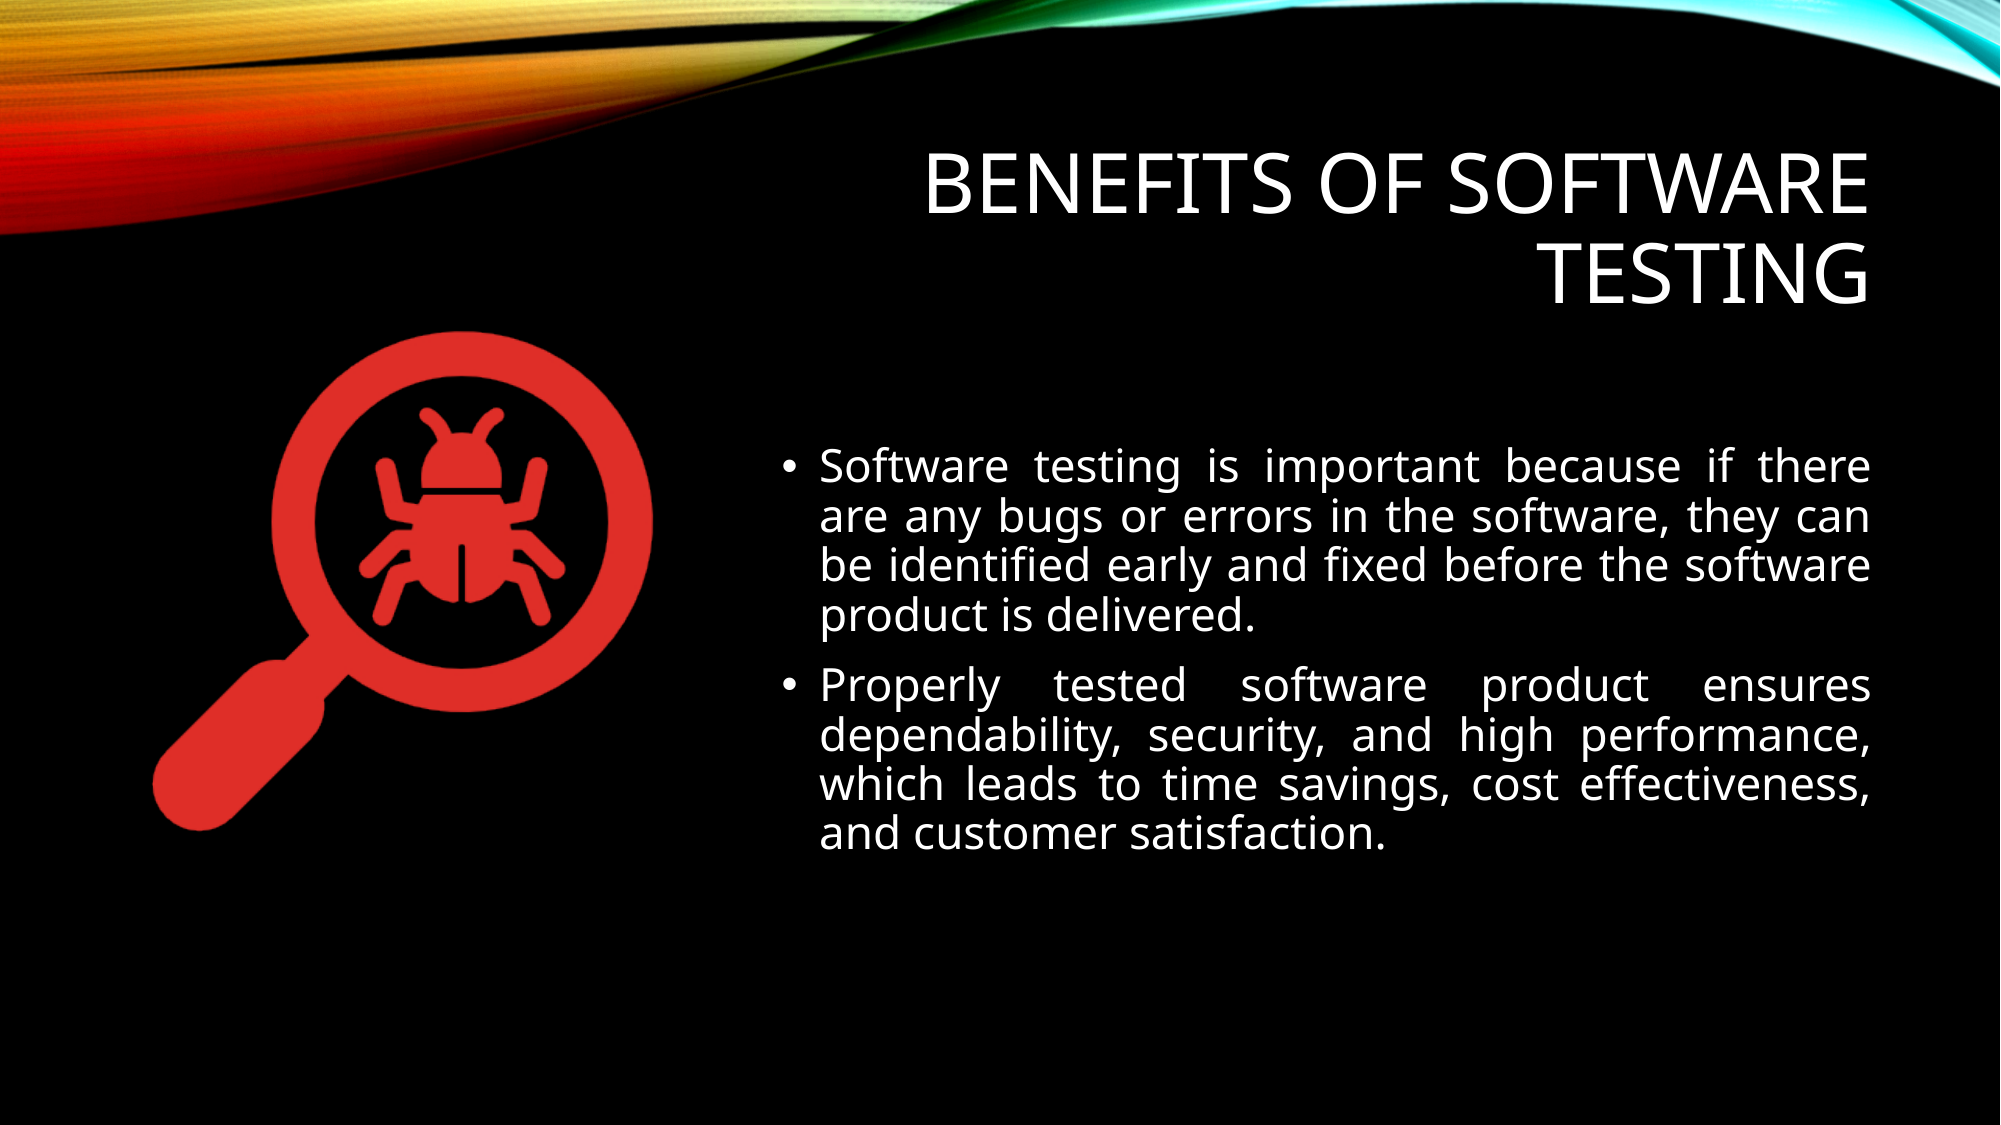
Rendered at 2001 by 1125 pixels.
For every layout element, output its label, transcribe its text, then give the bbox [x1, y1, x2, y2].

picture [103, 285, 702, 885]
title Benefits of software testing [766, 125, 1888, 338]
list Software testing is important because if there are any bugs or errors in the software, they can be identified early and fixed before the software product is delivered. Properly tested software product ensures dependability, security, and high performance, which leads to time savings, cost effectiveness, and customer satisfaction. [766, 435, 1888, 1021]
picture [0, 0, 2000, 237]
